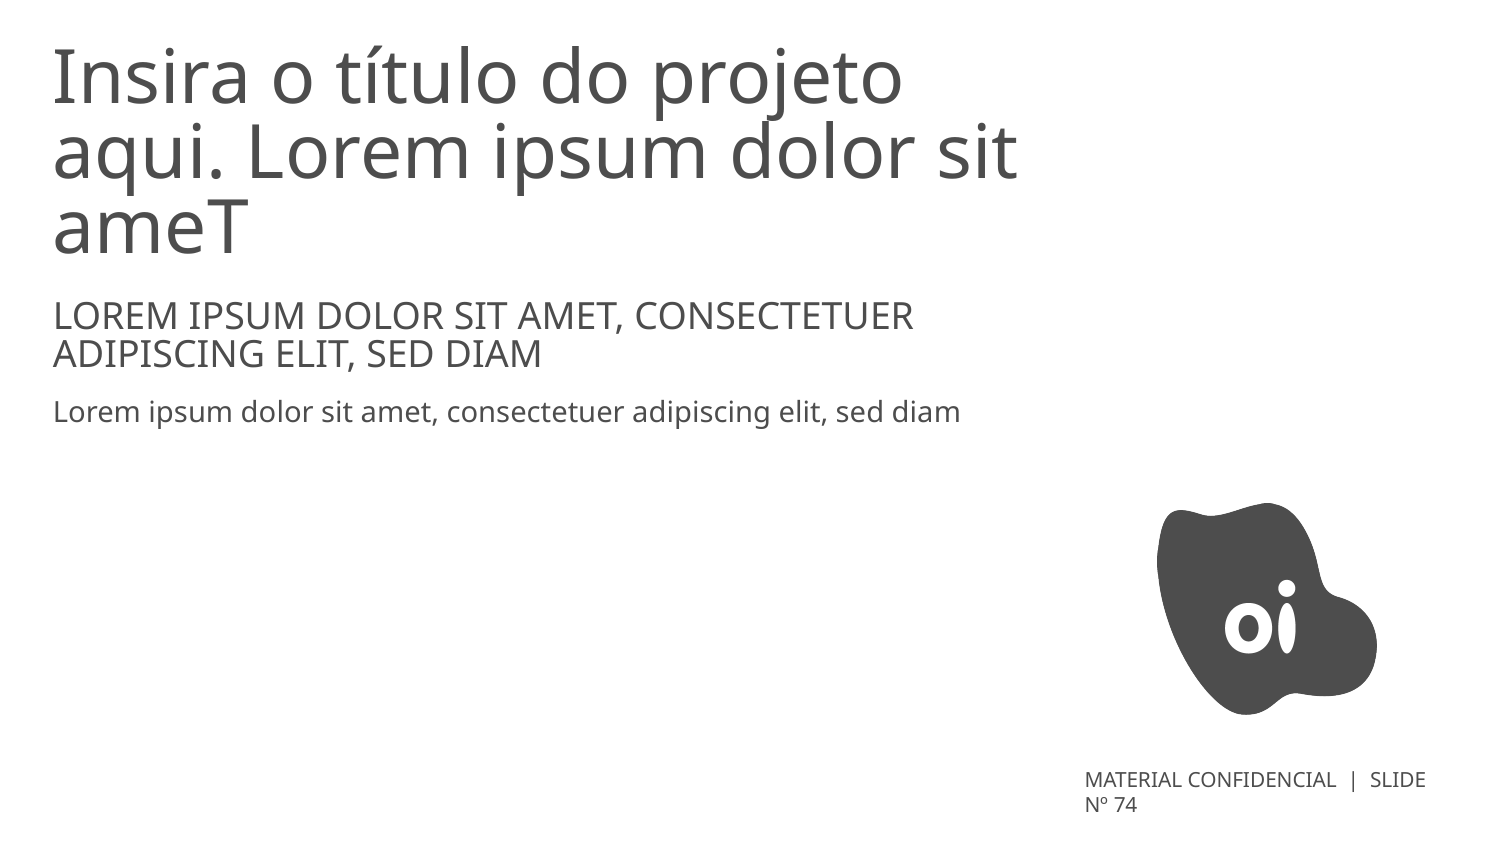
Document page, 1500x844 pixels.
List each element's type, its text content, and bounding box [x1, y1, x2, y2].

list Lorem ipsum dolor sit amet, consectetuer adipiscing elit, sed diam [52, 393, 1052, 643]
list Lorem ipsum dolor sit amet, consectetuer adipiscing elit, sed diam [52, 299, 1052, 348]
picture [1157, 503, 1377, 715]
title Insira o título do projeto aqui. Lorem ipsum dolor sit ameT [52, 43, 1052, 261]
